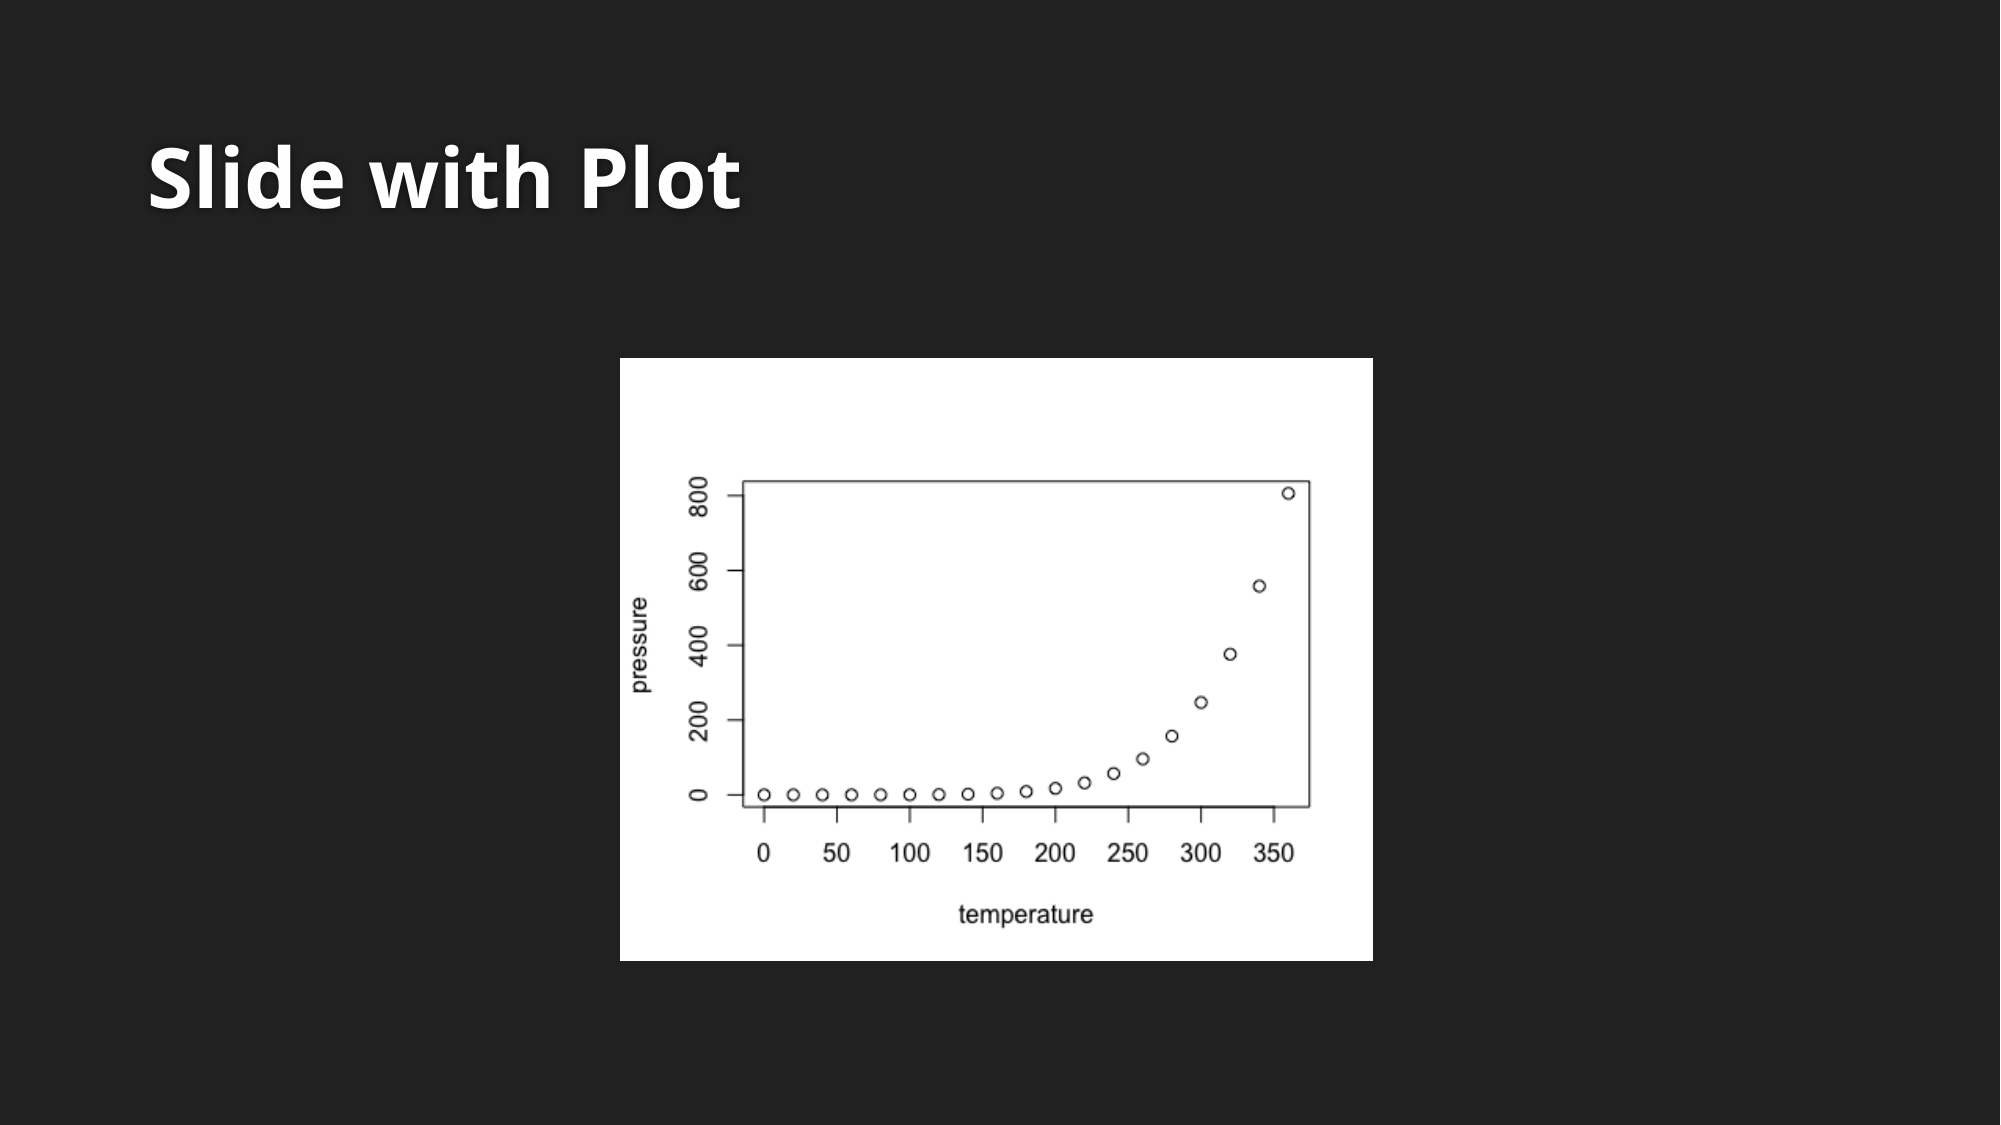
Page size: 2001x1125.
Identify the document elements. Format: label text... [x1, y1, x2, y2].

title Slide with Plot [132, 73, 1868, 233]
picture [620, 358, 1374, 961]
